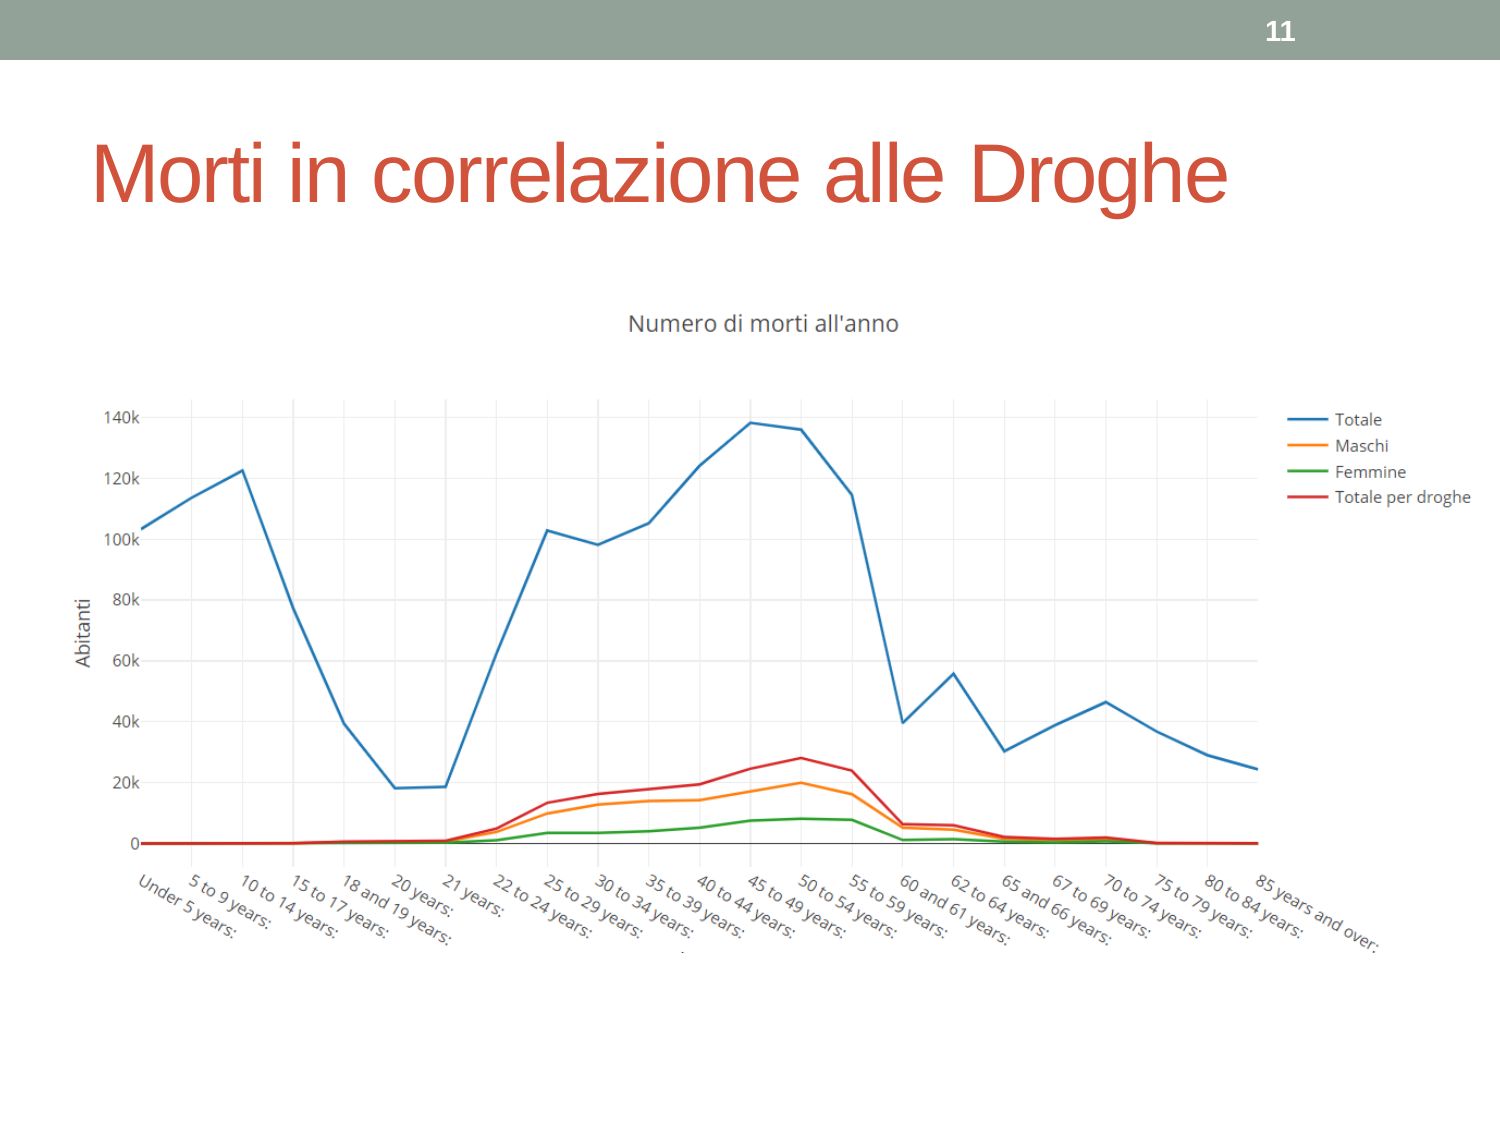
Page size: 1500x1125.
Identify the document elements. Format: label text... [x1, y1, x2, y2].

picture [18, 273, 1482, 953]
title Morti in correlazione alle Droghe [75, 87, 1425, 250]
slide_number 11 [1250, 3, 1425, 57]
